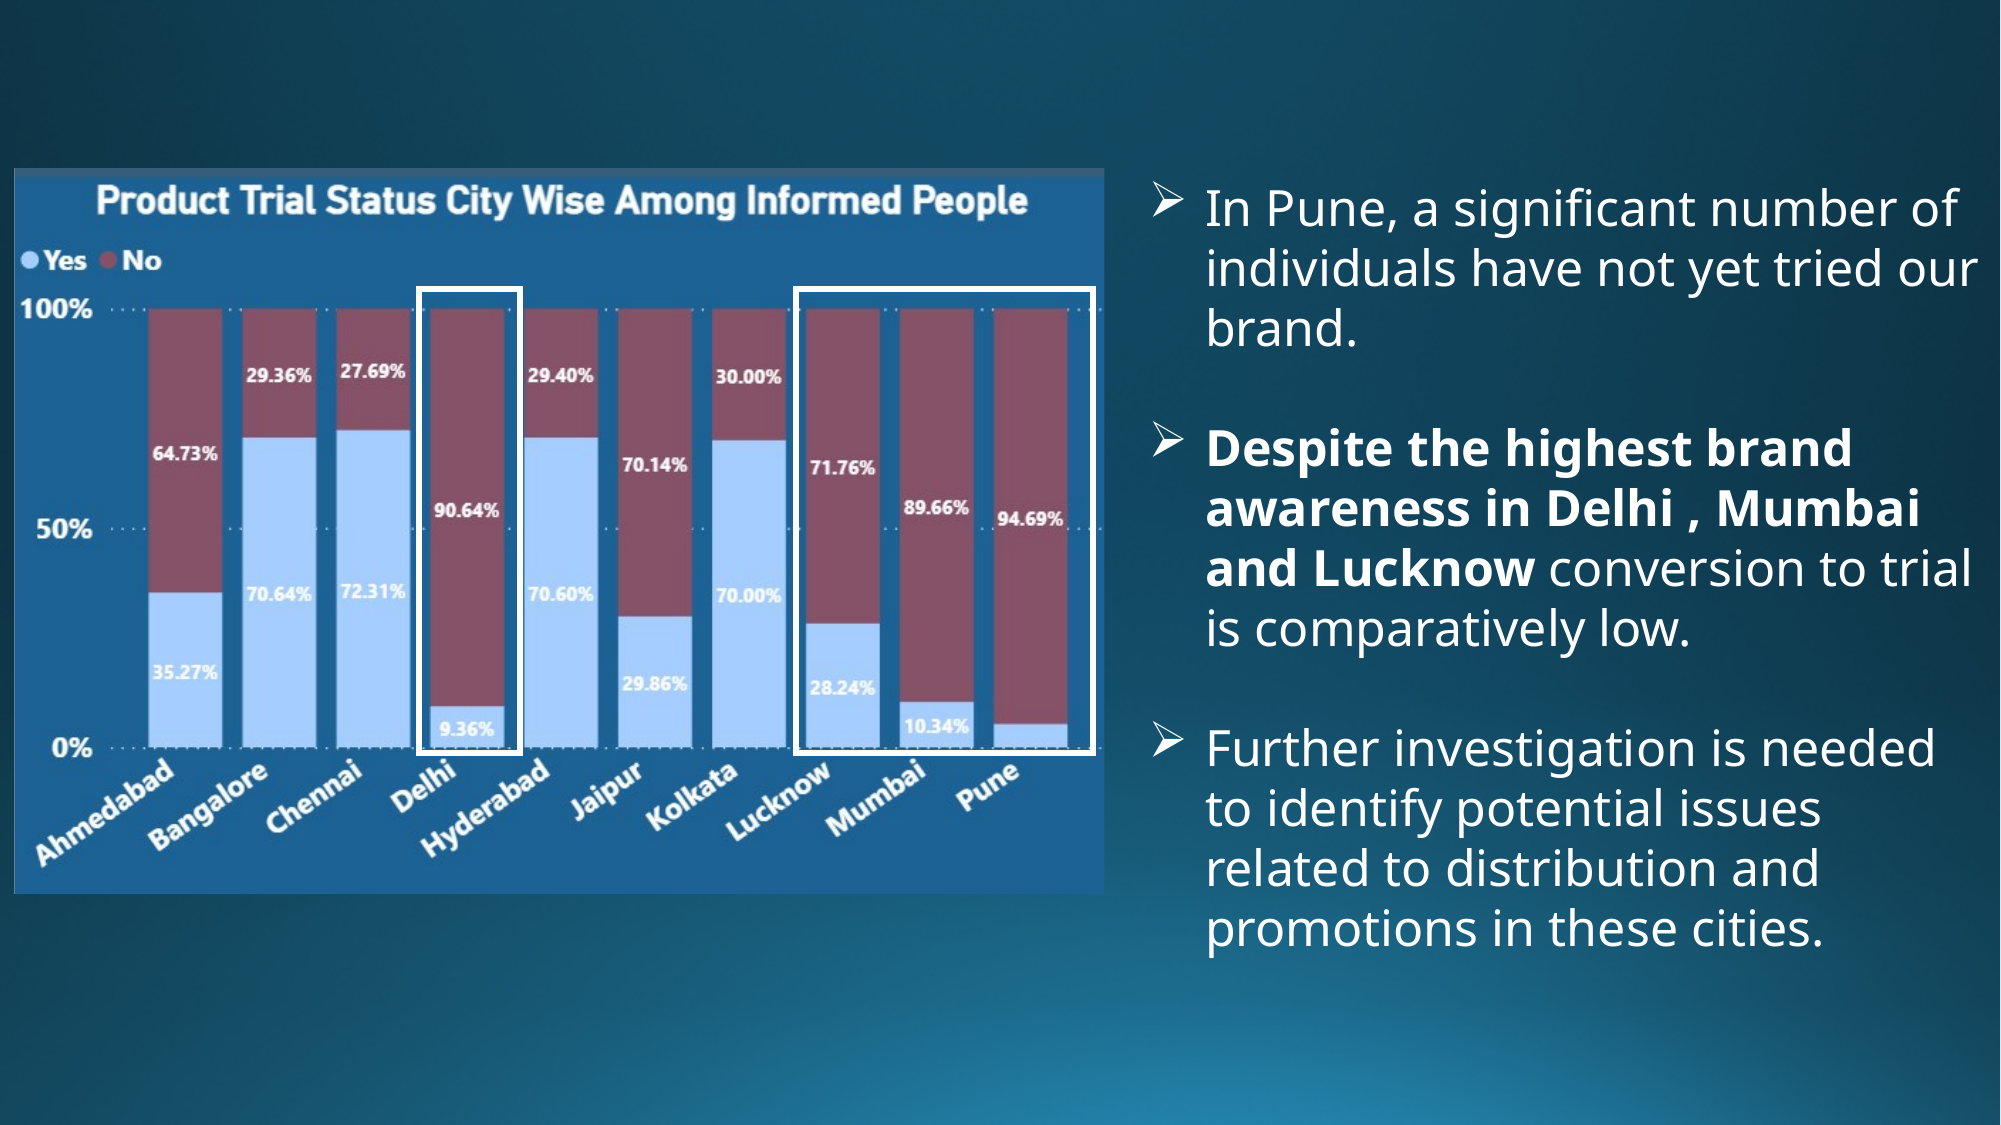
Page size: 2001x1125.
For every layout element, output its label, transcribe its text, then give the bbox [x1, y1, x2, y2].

text_box In Pune, a significant number of individuals have not yet tried our brand. Despite the highest brand awareness in Delhi , Mumbai and Lucknow conversion to trial is comparatively low. Further investigation is needed to identify potential issues related to distribution and promotions in these cities. [1133, 168, 2000, 964]
picture [0, 0, 2001, 1125]
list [14, 168, 1105, 894]
